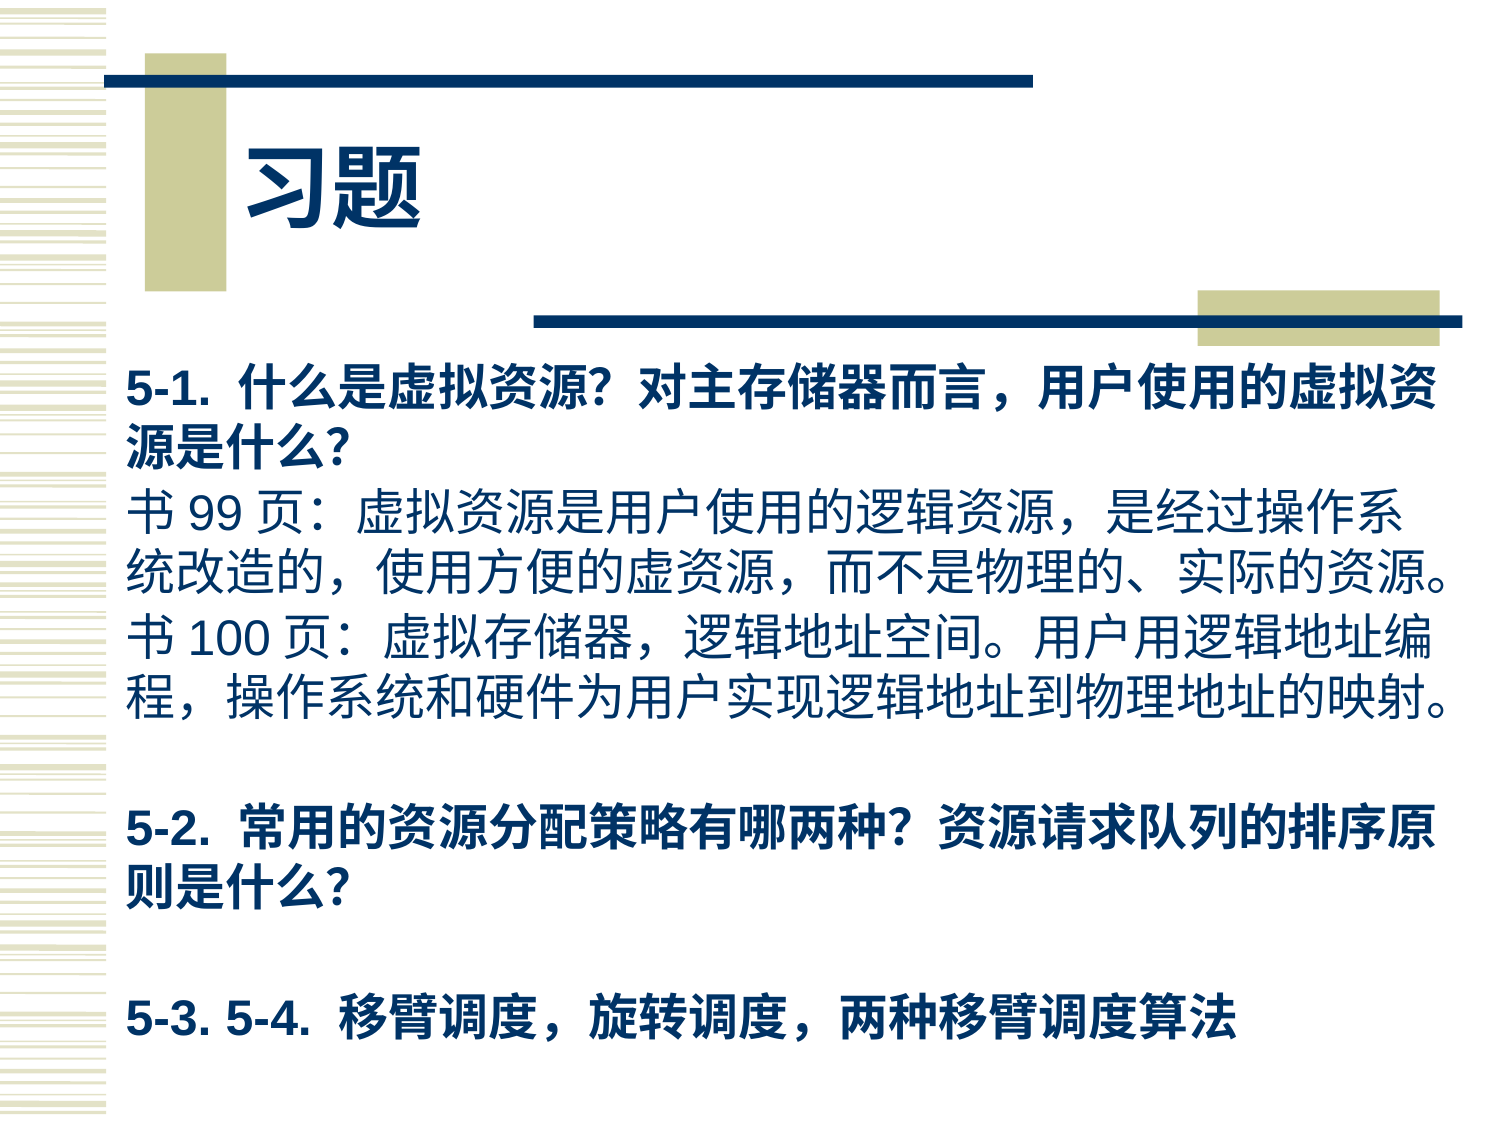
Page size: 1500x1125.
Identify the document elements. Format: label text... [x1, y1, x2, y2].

title 习题 [224, 99, 1436, 288]
list 5-1. 什么是虚拟资源？对主存储器而言，用户使用的虚拟资源是什么？ 书99页：虚拟资源是用户使用的逻辑资源，是经过操作系统改造的，使用方便的虚资源，而不是物理的、实际的资源。 书100页：虚拟存储器，逻辑地址空间。用户用逻辑地址编程，操作系统和硬件为用户实现逻辑地址到物理地址的映射。 5-2. 常用的资源分配策略有哪两种？资源请求队列的排序原则是什么？ 5-3. 5-4. 移臂调度，旋转调度，两种移臂调度算法 [110, 347, 1470, 1098]
